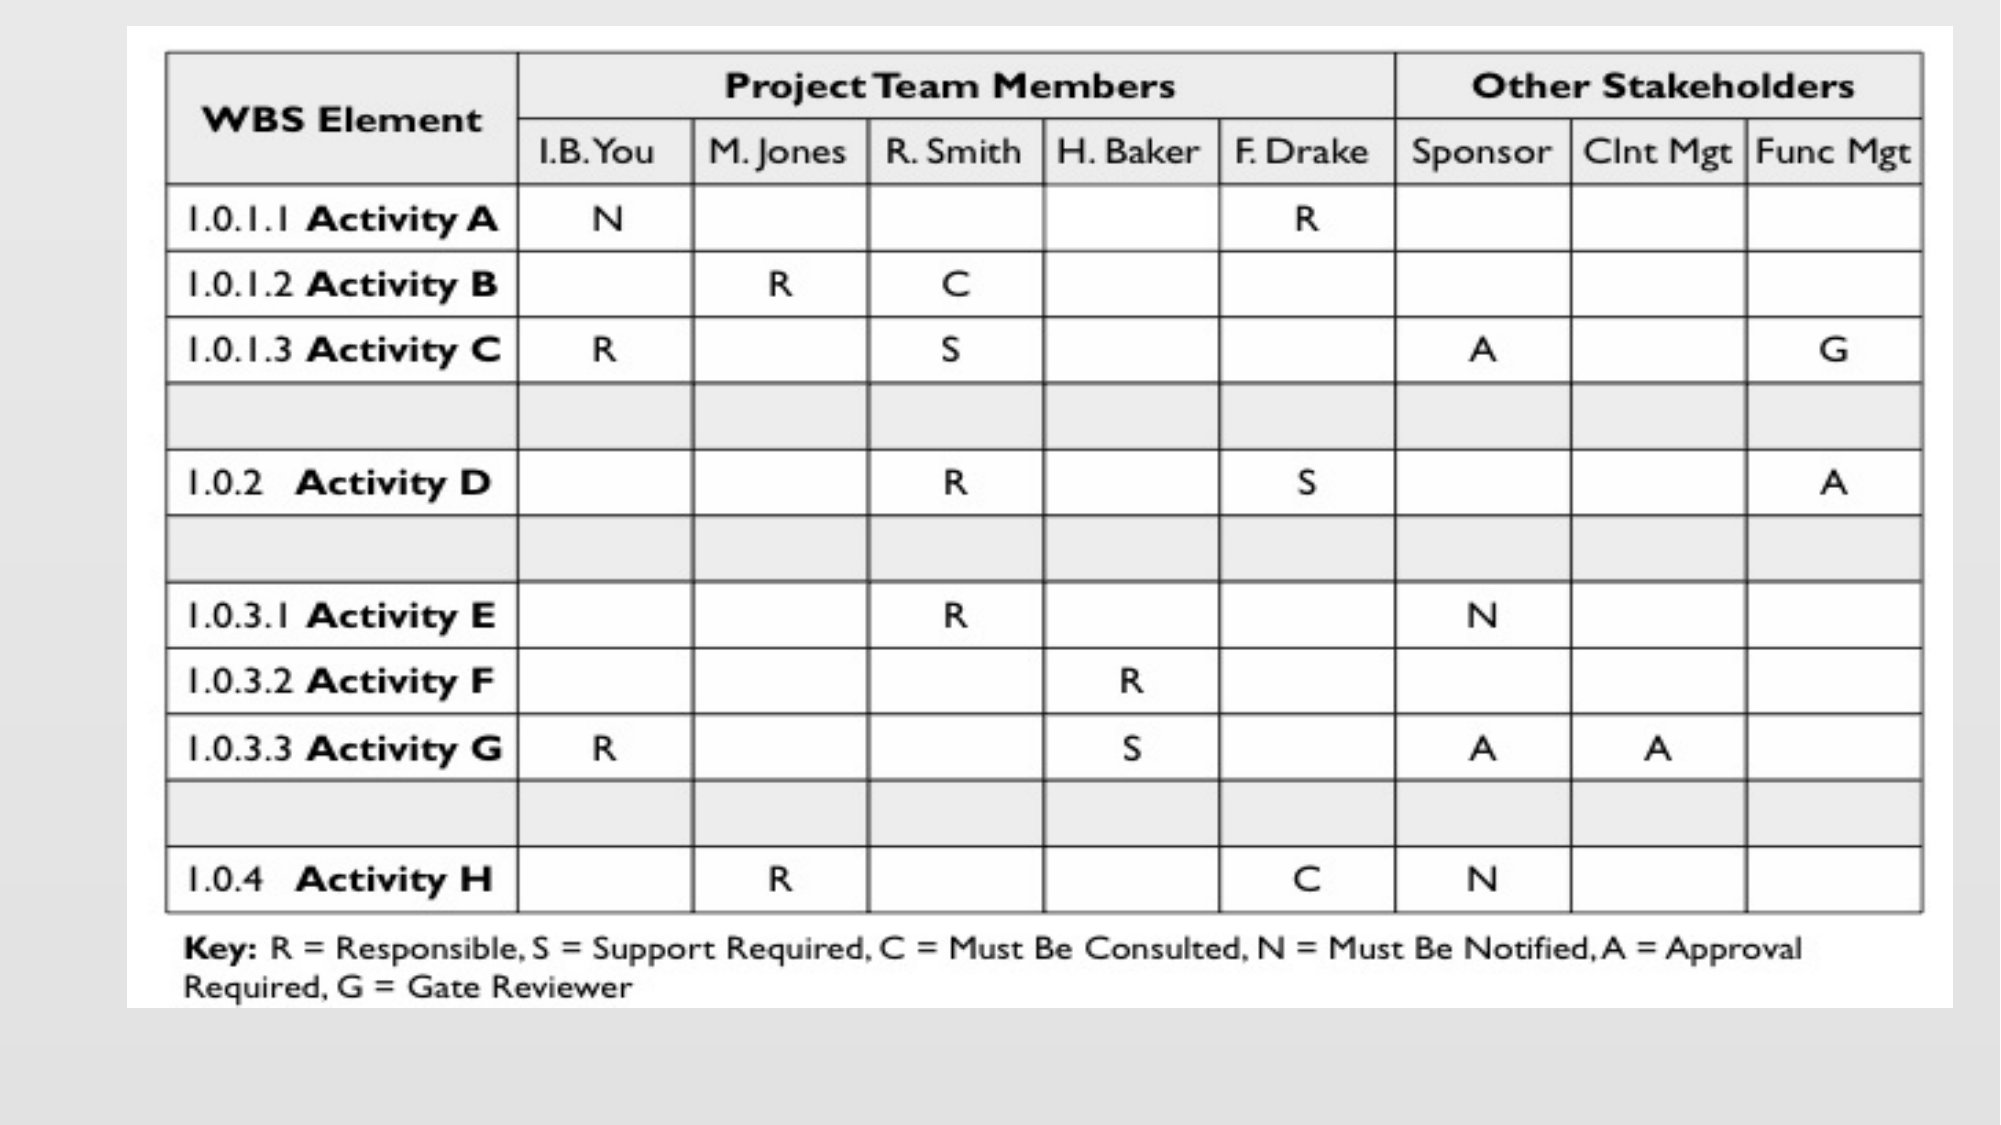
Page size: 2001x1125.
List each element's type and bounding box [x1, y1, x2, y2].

list [127, 26, 1953, 1008]
